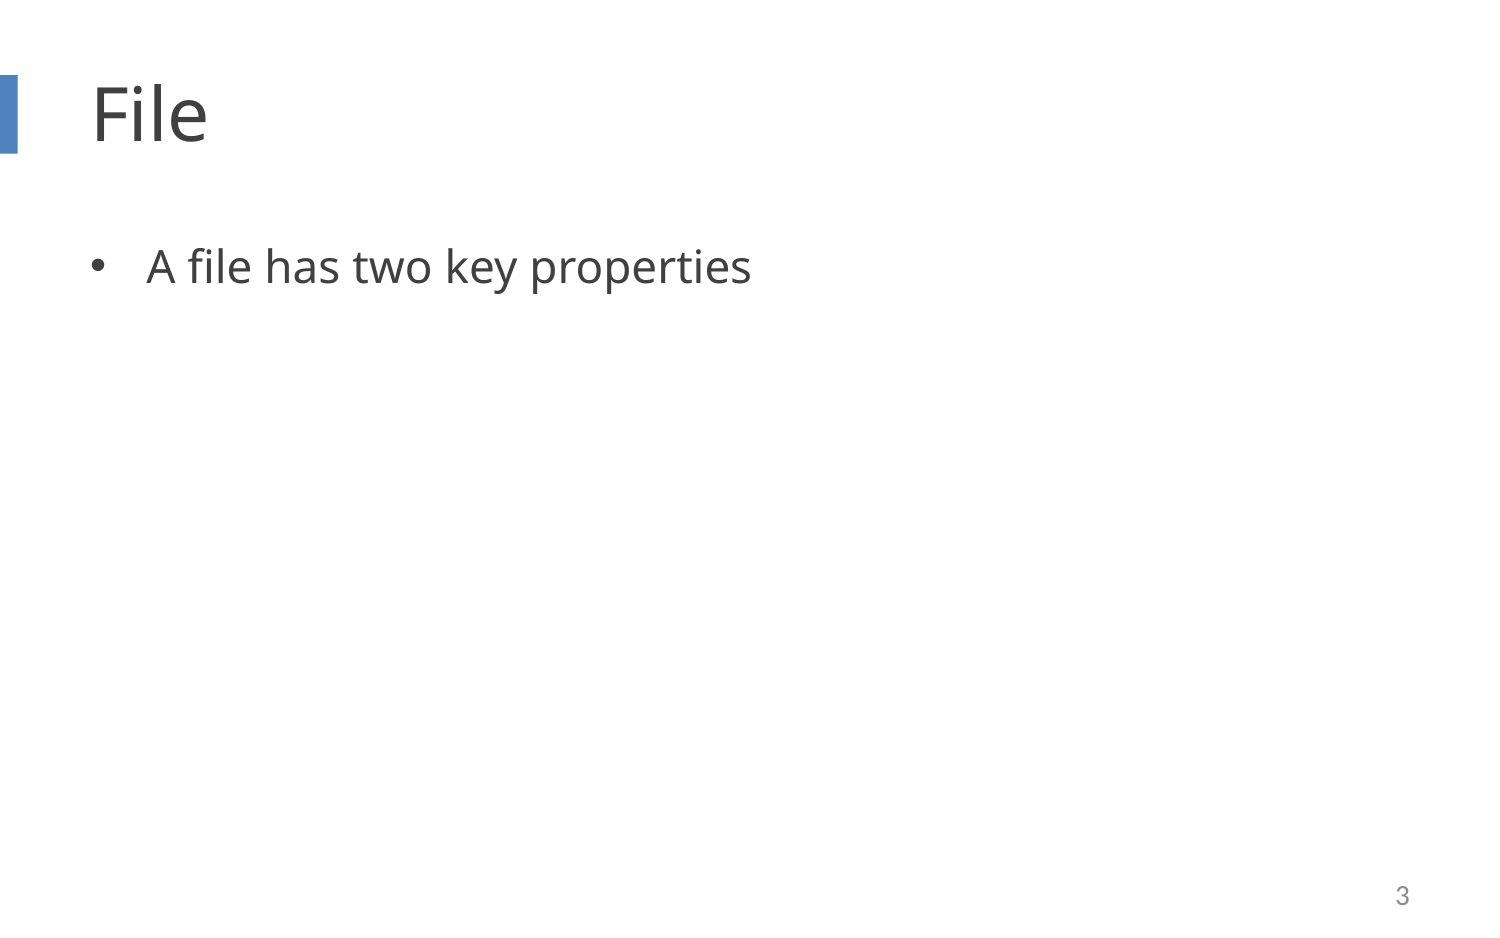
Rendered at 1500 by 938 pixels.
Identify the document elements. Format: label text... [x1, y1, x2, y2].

list A file has two key properties [75, 218, 1425, 869]
slide_number 3 [1074, 868, 1425, 919]
title File [75, 37, 1425, 186]
